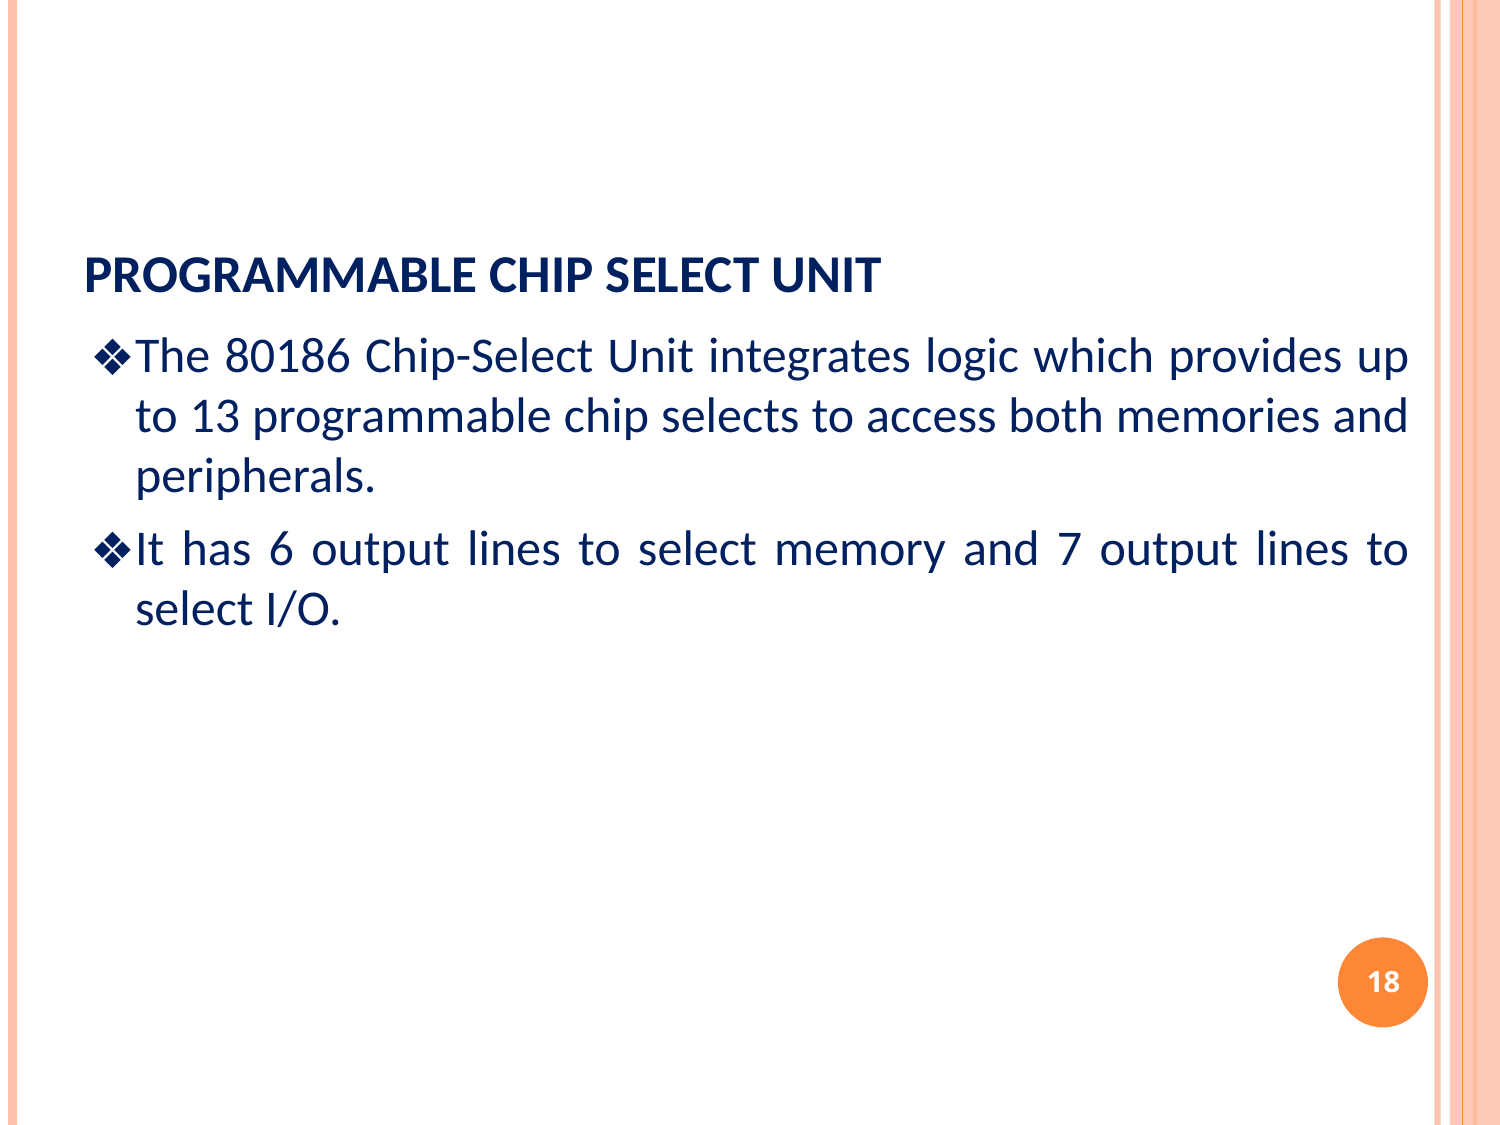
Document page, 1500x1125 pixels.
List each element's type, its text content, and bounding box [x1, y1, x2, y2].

slide_number ‹#› [1333, 940, 1434, 1027]
title Programmable Chip Select Unit [69, 187, 1295, 375]
list The 80186 Chip-Select Unit integrates logic which provides up to 13 programmable chip selects to access both memories and peripherals. It has 6 output lines to select memory and 7 output lines to select I/O. [75, 242, 1425, 713]
